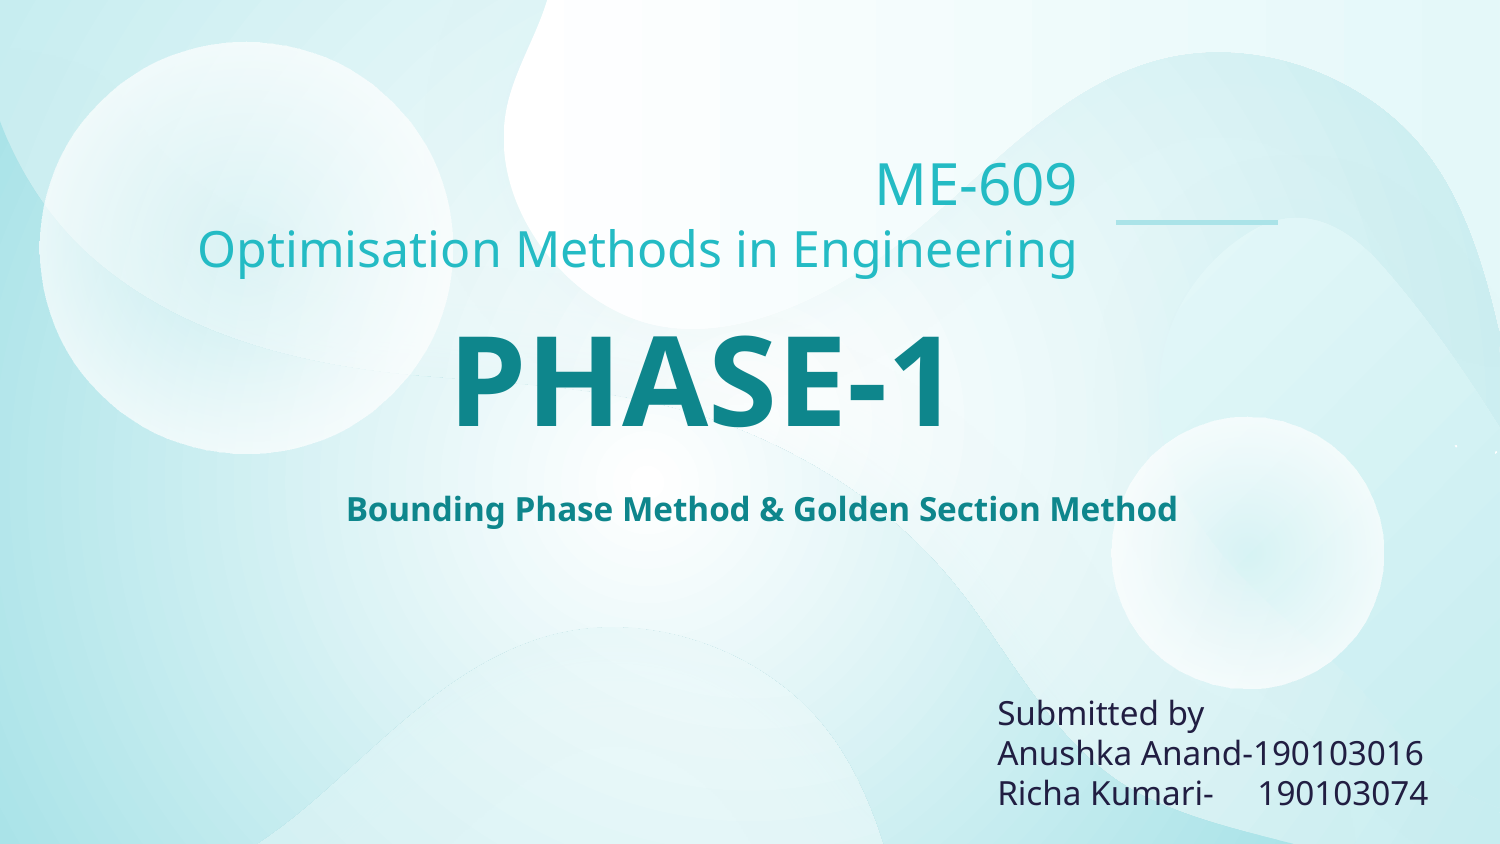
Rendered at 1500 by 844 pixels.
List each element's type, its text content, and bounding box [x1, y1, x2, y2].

title PHASE-1 [433, 274, 1007, 467]
subtitle Submitted by Anushka Anand-190103016 Richa Kumari- 190103074 [982, 677, 1489, 799]
text_box Bounding Phase Method & Golden Section Method [330, 486, 1265, 544]
subtitle ME-609 Optimisation Methods in Engineering [78, 172, 1094, 253]
